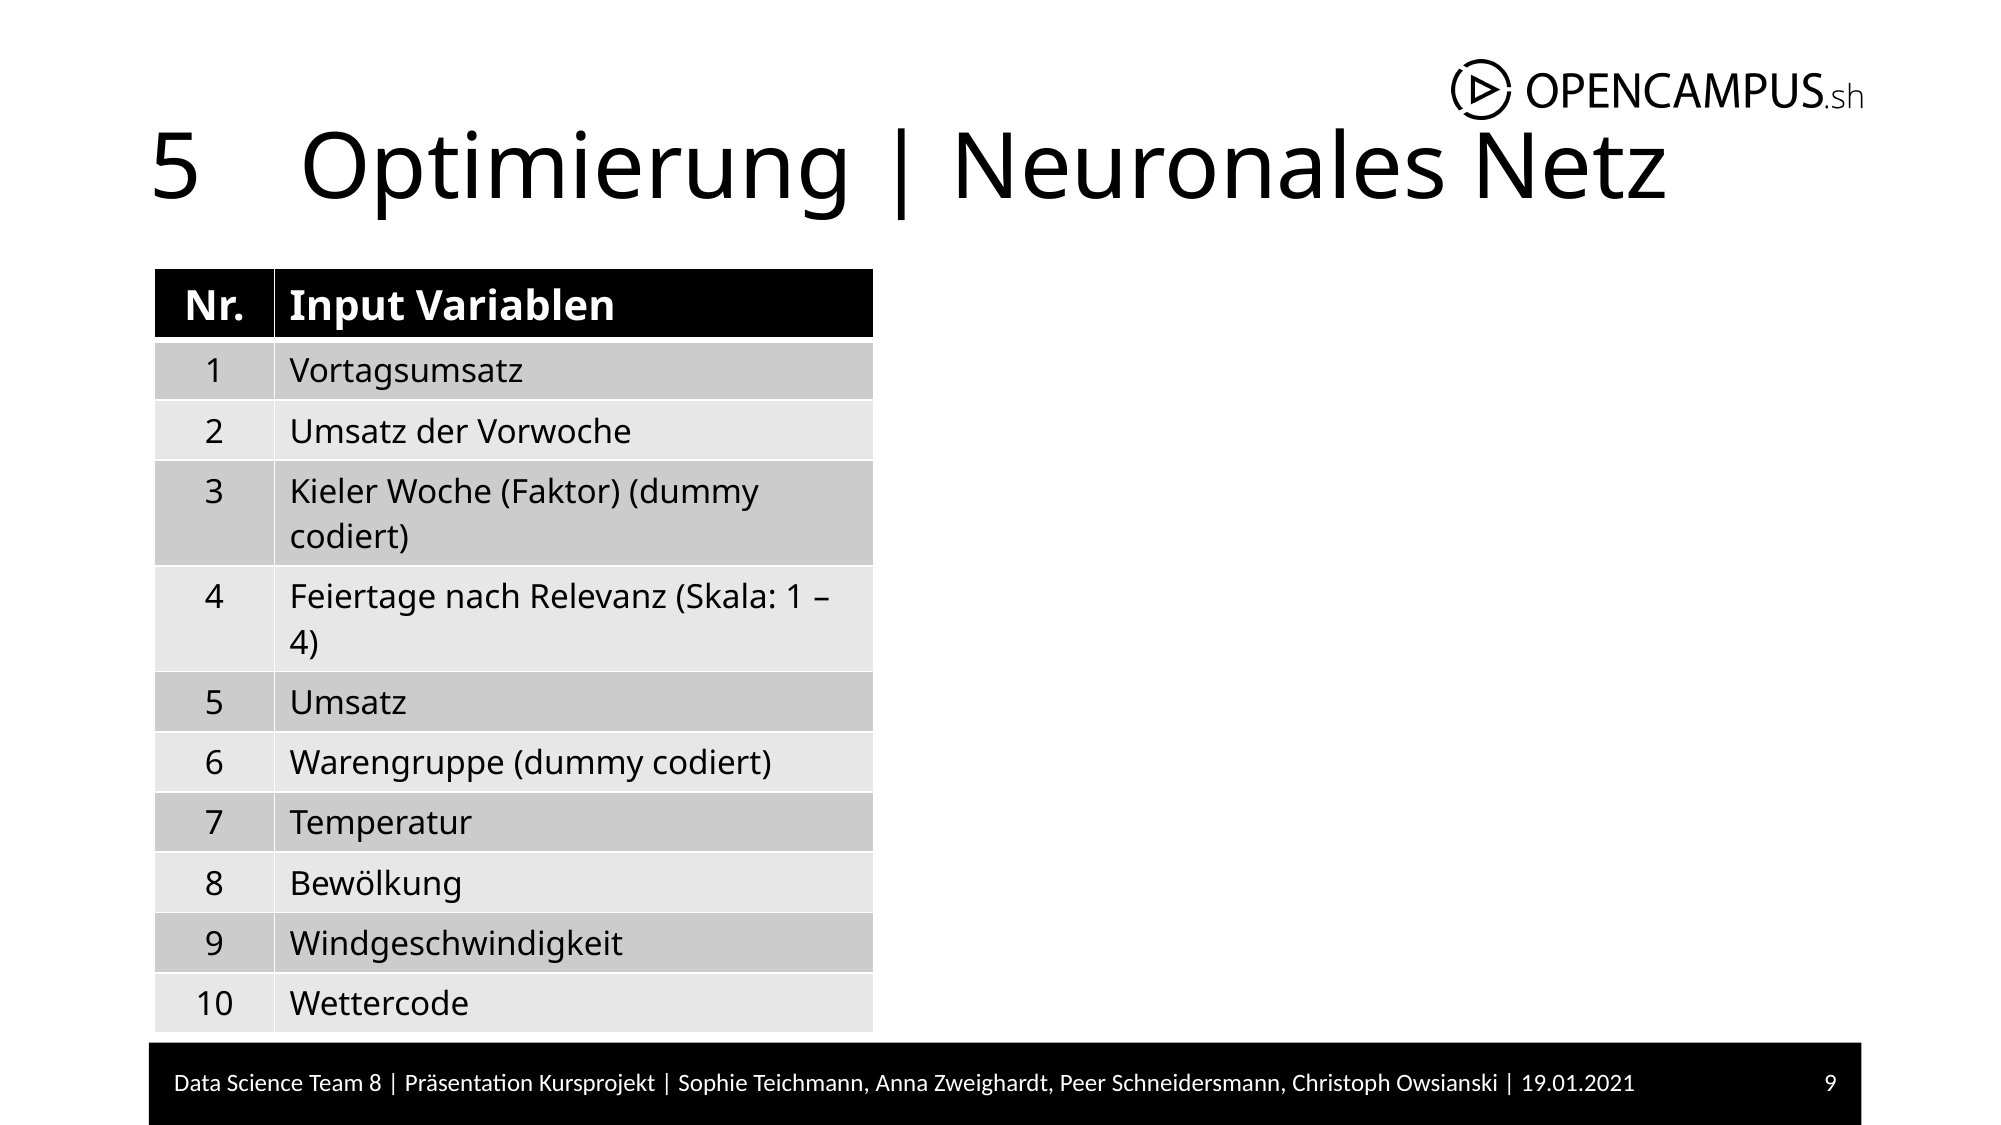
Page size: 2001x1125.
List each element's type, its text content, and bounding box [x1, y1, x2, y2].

slide_number 9 [1751, 1063, 1852, 1099]
table_cell Vortagsumsatz [275, 343, 873, 399]
title 5 Optimierung | Neuronales Netz [134, 59, 1860, 278]
table_header Nr. [155, 269, 274, 337]
table_cell Feiertage nach Relevanz (Skala: 1 – 4) [275, 567, 873, 671]
table_cell 8 [155, 853, 274, 912]
table_cell Warengruppe (dummy codiert) [275, 733, 873, 791]
table_cell 6 [155, 733, 274, 791]
table_cell 9 [155, 913, 274, 972]
picture [1860, 59, 1865, 120]
table_cell 4 [155, 567, 274, 671]
table_cell Umsatz [275, 672, 873, 731]
footer Data Science Team 8 | Präsentation Kursprojekt | Sophie Teichmann, Anna Zweighardt, Peer Schneidersmann, Christoph Owsianski | 19.01.2021 [159, 1063, 1702, 1099]
table_cell 2 [155, 401, 274, 459]
table_cell 3 [155, 461, 274, 565]
table_cell Temperatur [275, 793, 873, 851]
table_cell 5 [155, 672, 274, 731]
table_cell Wettercode [275, 974, 873, 1032]
table_cell 1 [155, 343, 274, 399]
table_cell 7 [155, 793, 274, 851]
table_cell 10 [155, 974, 274, 1032]
table_cell Umsatz der Vorwoche [275, 401, 873, 459]
table_cell Kieler Woche (Faktor) (dummy codiert) [275, 461, 873, 565]
table_cell Bewölkung [275, 853, 873, 912]
table_cell Windgeschwindigkeit [275, 913, 873, 972]
table_header Input Variablen [275, 269, 873, 337]
